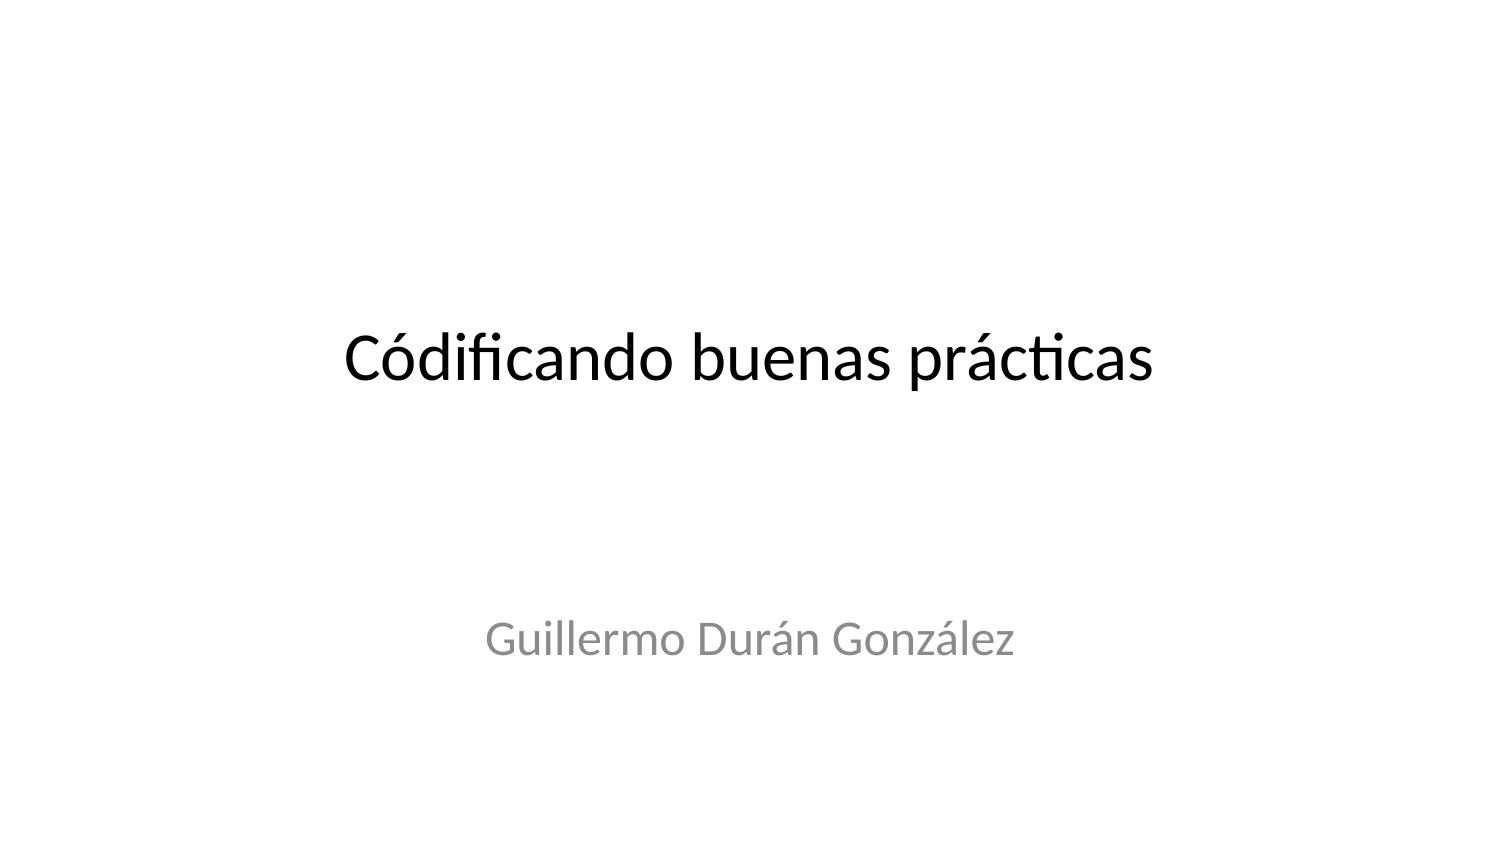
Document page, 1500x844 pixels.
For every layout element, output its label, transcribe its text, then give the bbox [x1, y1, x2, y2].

title Códificando buenas prácticas [112, 262, 1388, 443]
subtitle Guillermo Durán González [225, 478, 1275, 694]
